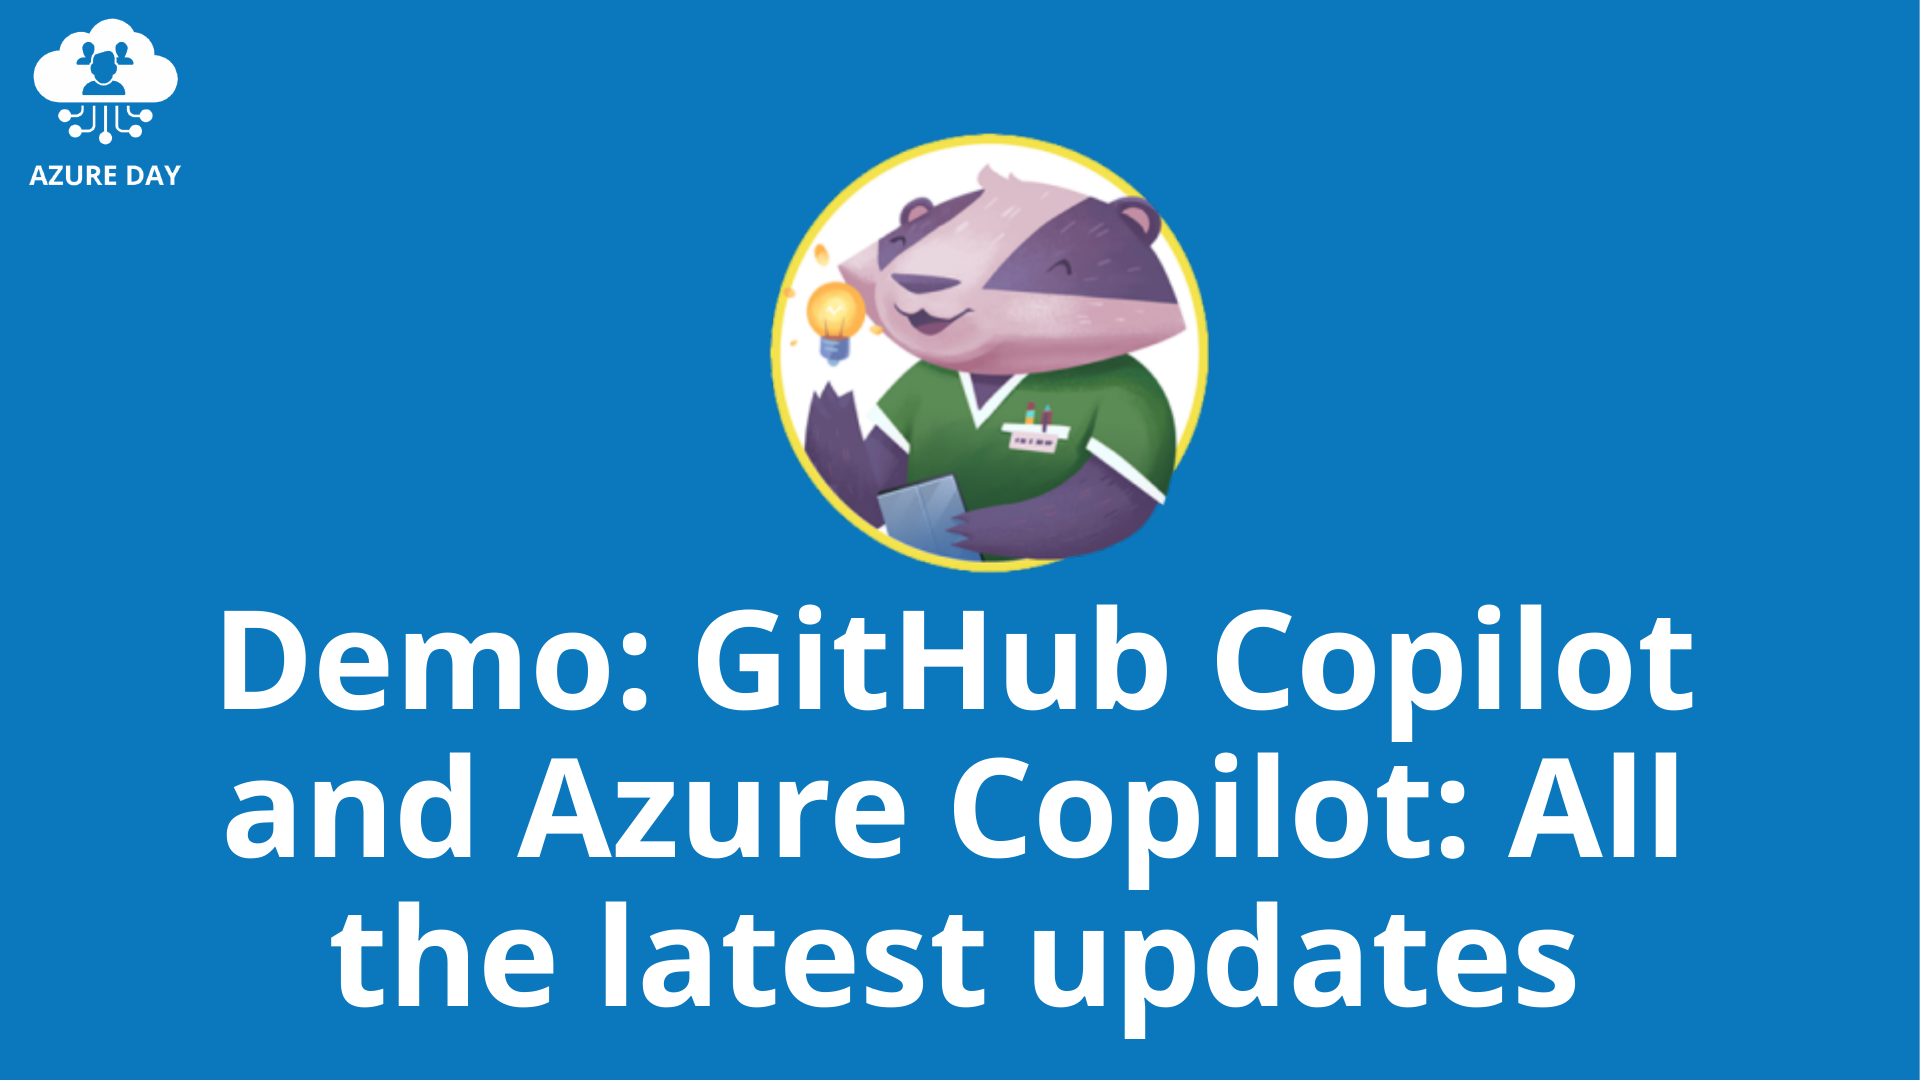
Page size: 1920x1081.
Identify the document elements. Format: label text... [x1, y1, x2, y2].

picture [687, 106, 1290, 599]
picture [0, 0, 210, 207]
title Demo: GitHub Copilot and Azure Copilot: All the latest updates [95, 631, 1816, 995]
